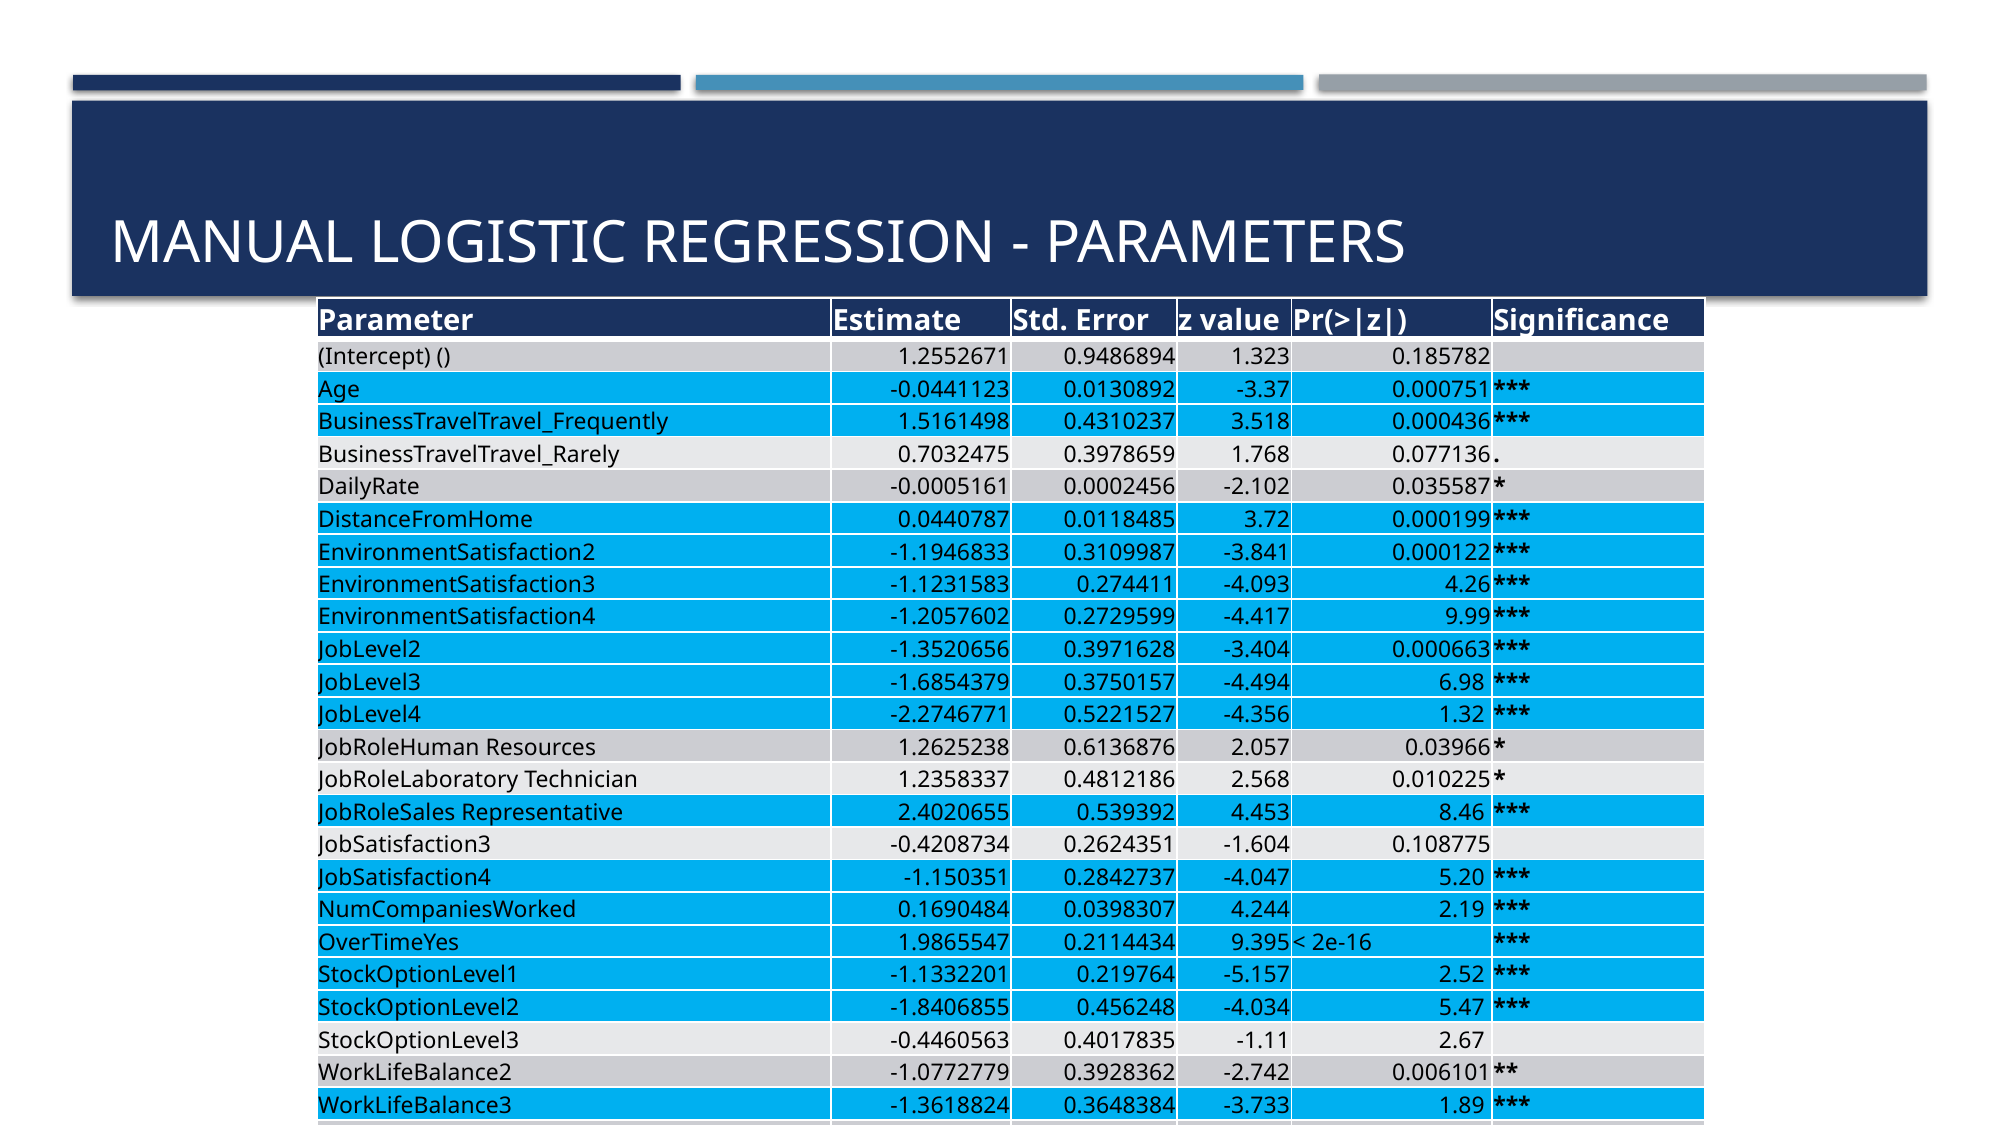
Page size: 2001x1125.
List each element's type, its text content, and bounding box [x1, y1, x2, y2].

title Manual logistic regression - parameters [95, 115, 1905, 282]
